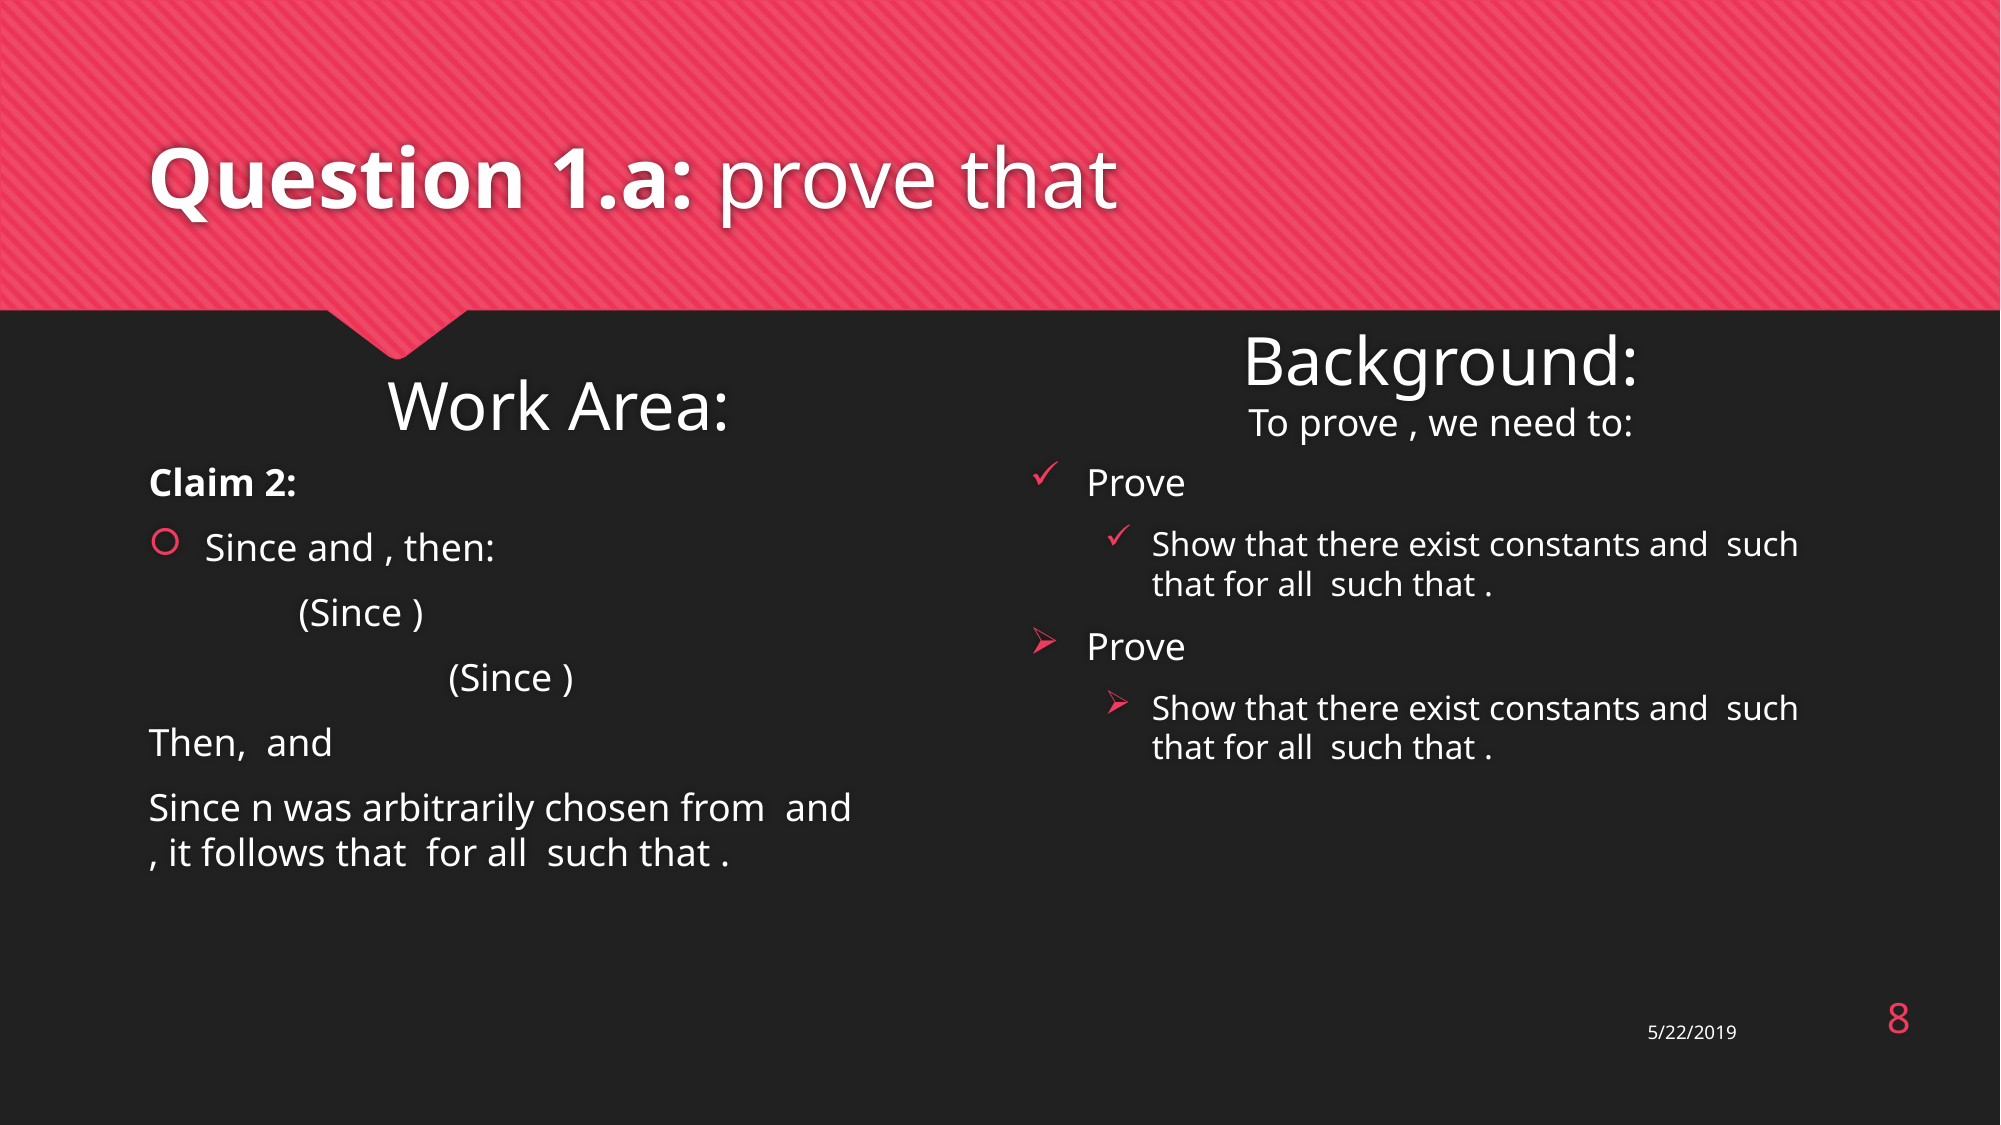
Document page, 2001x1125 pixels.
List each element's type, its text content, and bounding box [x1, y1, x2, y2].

slide_number 8 [1751, 970, 1926, 1051]
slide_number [1531, 991, 1751, 1051]
list Work Area: [133, 356, 985, 452]
